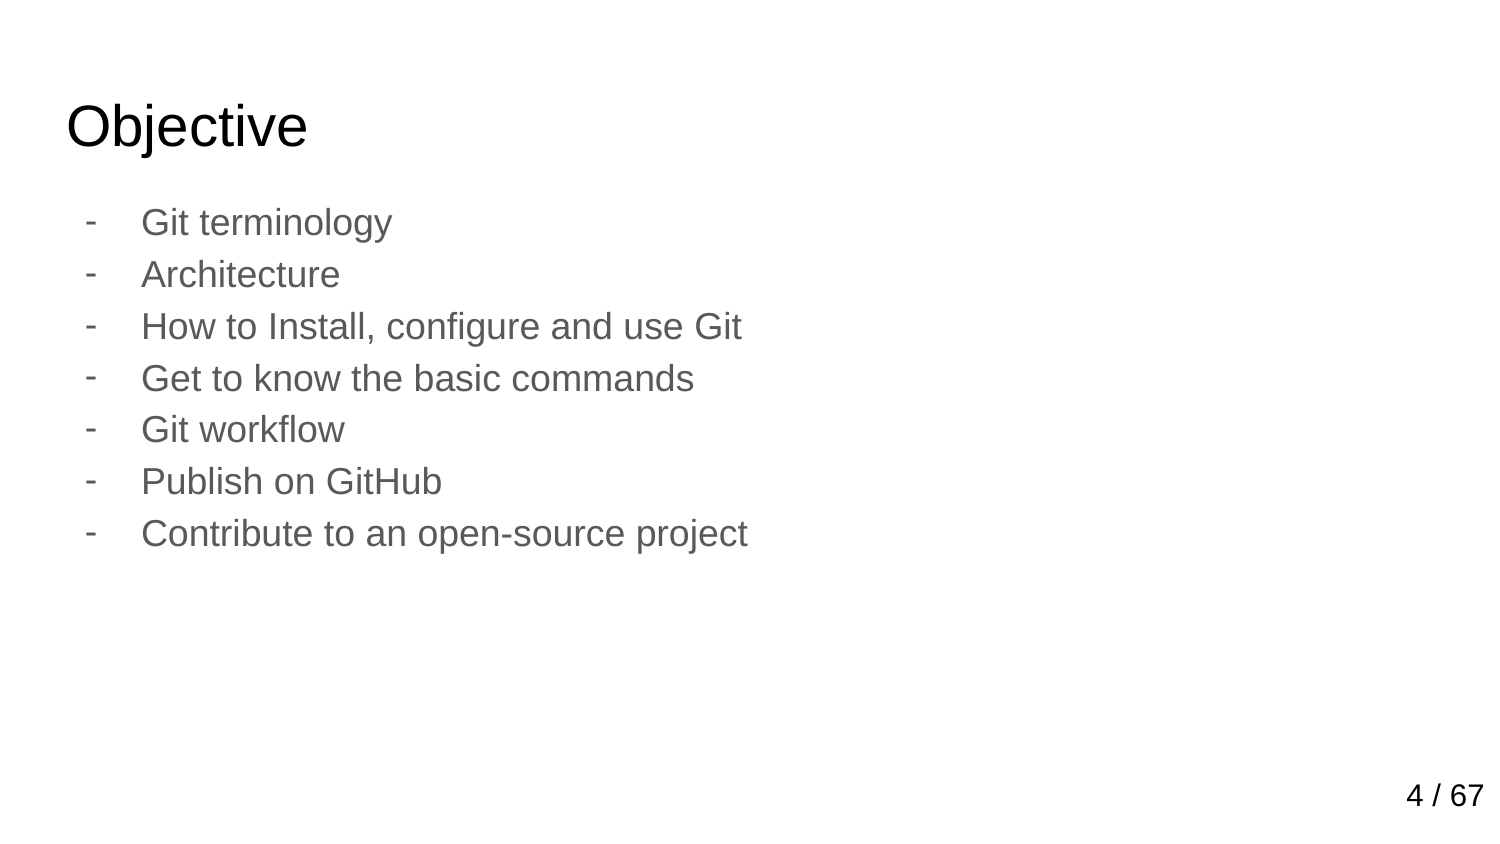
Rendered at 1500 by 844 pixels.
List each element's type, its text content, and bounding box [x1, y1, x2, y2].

title Objective [51, 72, 1449, 167]
list Git terminology Architecture How to Install, configure and use Git Get to know the basic commands Git workflow Publish on GitHub Contribute to an open-source project [51, 176, 1449, 737]
text_box 4 / 67 [1333, 760, 1500, 844]
